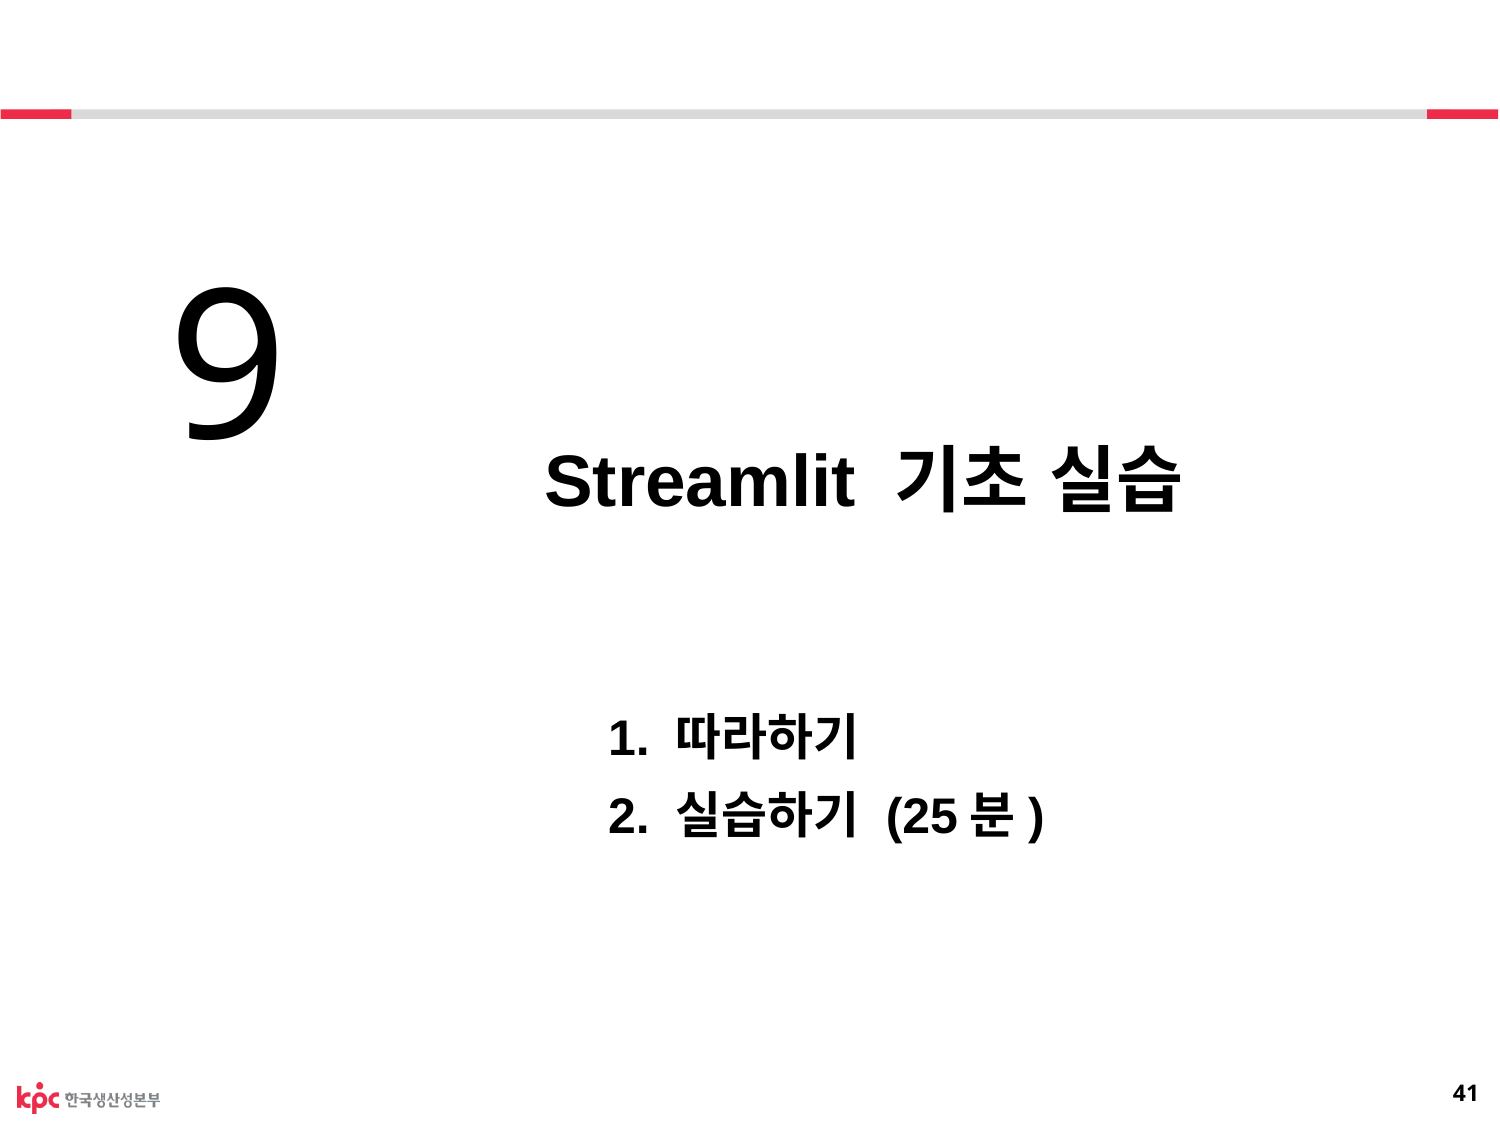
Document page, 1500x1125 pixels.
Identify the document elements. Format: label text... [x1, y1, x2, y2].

picture [17, 1082, 160, 1114]
text_box 1. 따라하기 2. 실습하기 (25분) [537, 680, 1428, 852]
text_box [110, 222, 1448, 514]
